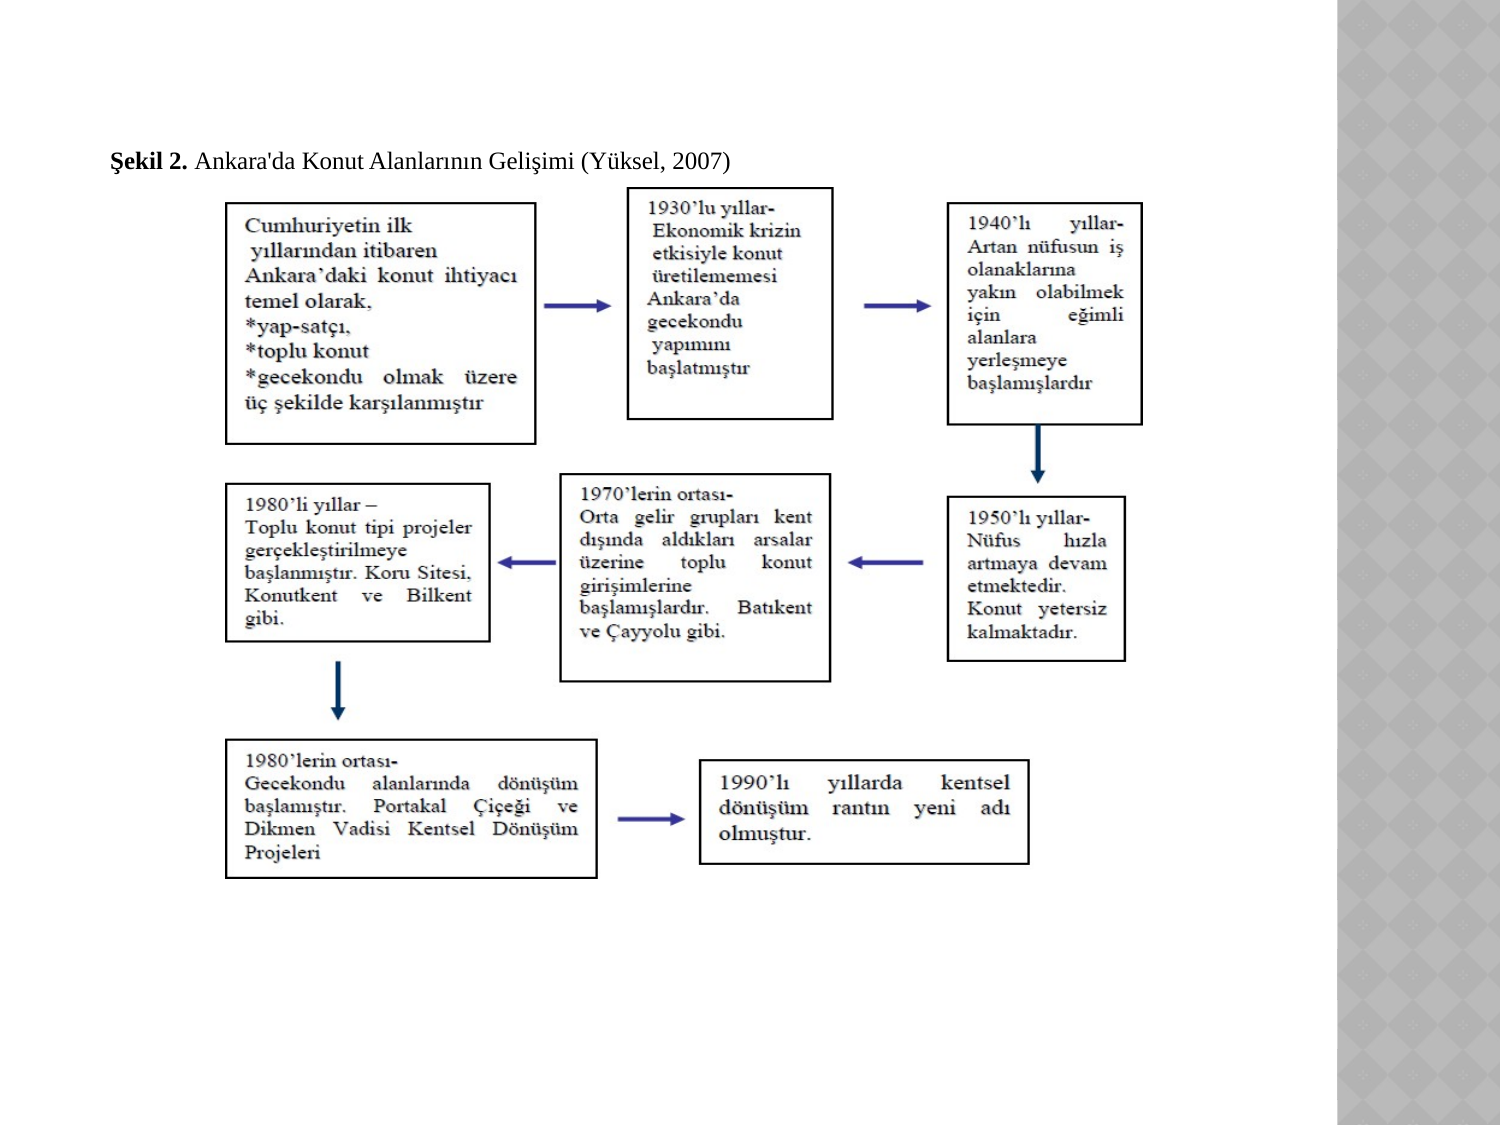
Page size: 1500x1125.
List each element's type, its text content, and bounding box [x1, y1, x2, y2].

list Şekil 2. Ankara'da Konut Alanlarının Gelişimi (Yüksel, 2007) [75, 137, 1263, 933]
picture [224, 186, 1144, 879]
